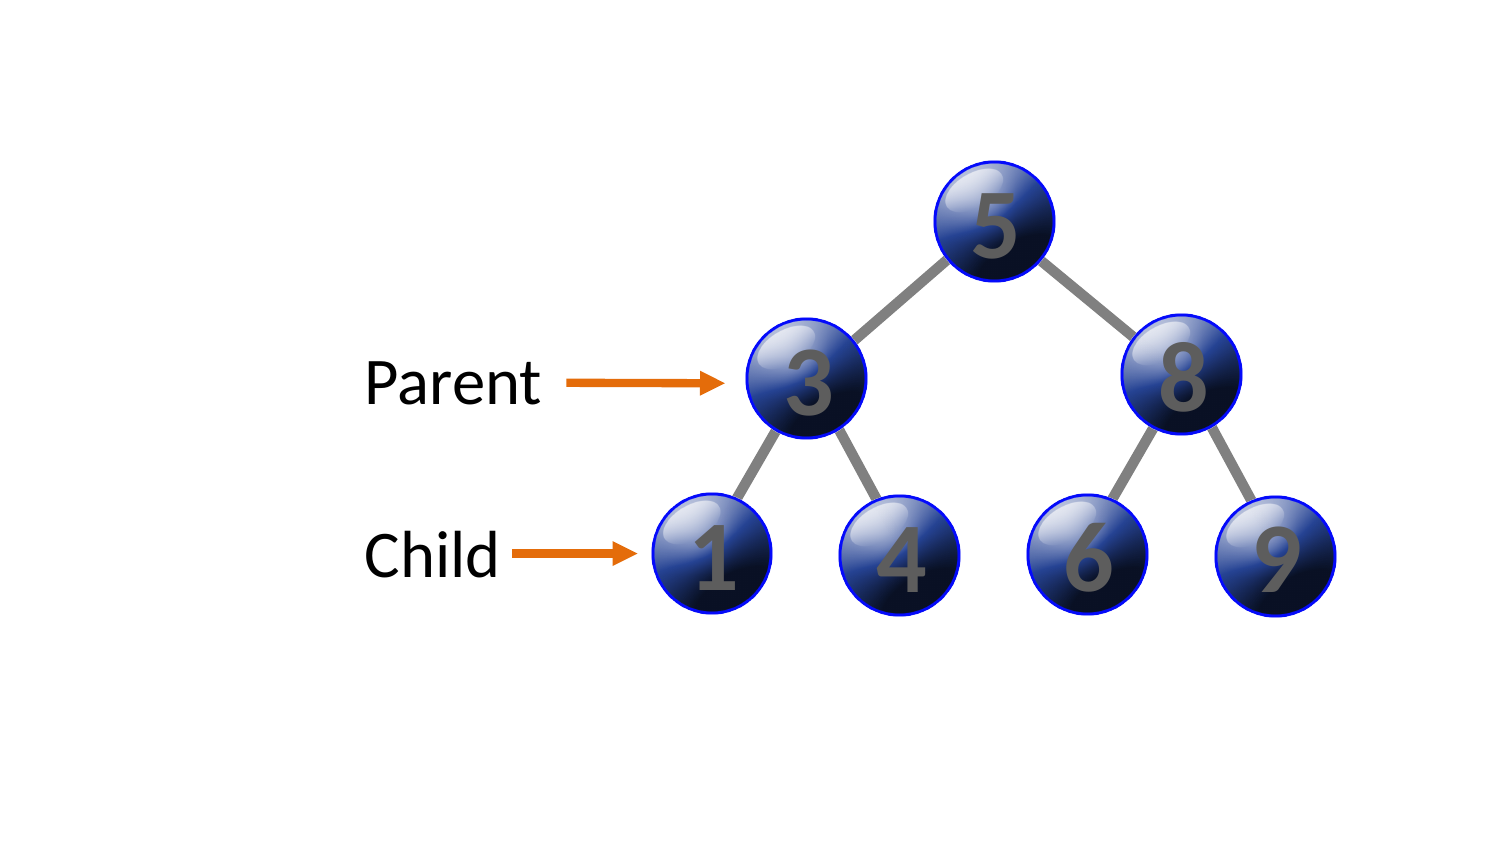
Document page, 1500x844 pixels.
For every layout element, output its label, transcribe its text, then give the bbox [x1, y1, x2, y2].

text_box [993, 221, 1183, 378]
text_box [1213, 485, 1338, 622]
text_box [812, 377, 900, 543]
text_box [932, 150, 1057, 288]
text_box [1086, 378, 1180, 544]
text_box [1119, 303, 1244, 441]
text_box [837, 484, 962, 622]
text_box Parent [350, 330, 611, 426]
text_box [1185, 378, 1275, 544]
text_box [649, 482, 774, 620]
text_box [711, 384, 723, 390]
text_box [711, 377, 807, 543]
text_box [804, 218, 992, 384]
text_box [1025, 483, 1150, 621]
text_box Child [350, 502, 550, 598]
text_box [744, 307, 869, 445]
